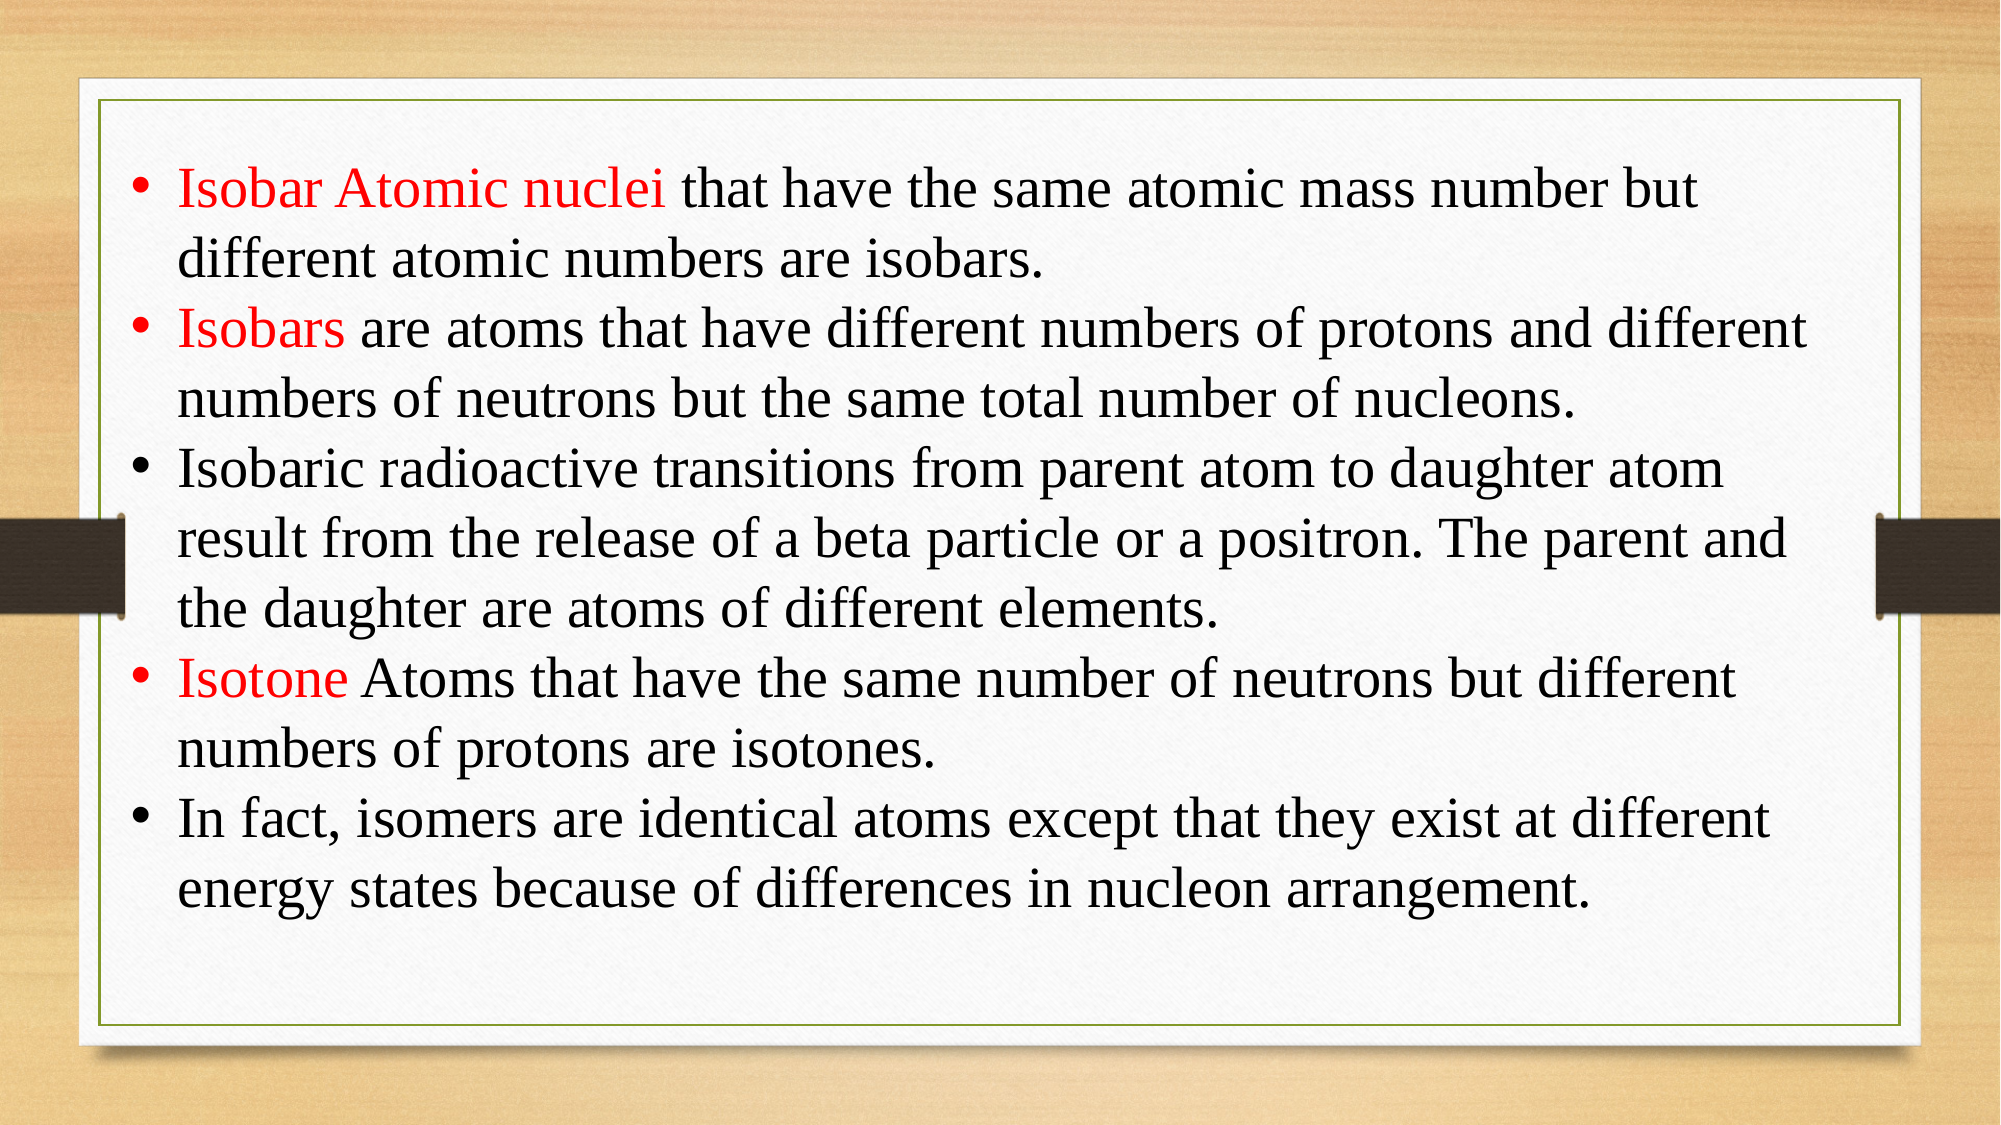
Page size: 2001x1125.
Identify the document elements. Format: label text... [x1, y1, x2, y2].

text_box Isobar Atomic nuclei that have the same atomic mass number but different atomic numbers are isobars. Isobars are atoms that have different numbers of protons and different numbers of neutrons but the same total number of nucleons. Isobaric radioactive transitions from parent atom to daughter atom result from the release of a beta particle or a positron. The parent and the daughter are atoms of different elements. Isotone Atoms that have the same number of neutrons but different numbers of protons are isotones. In fact, isomers are identical atoms except that they exist at different energy states because of differences in nucleon arrangement. [115, 142, 1870, 1017]
picture [0, 0, 2001, 1125]
